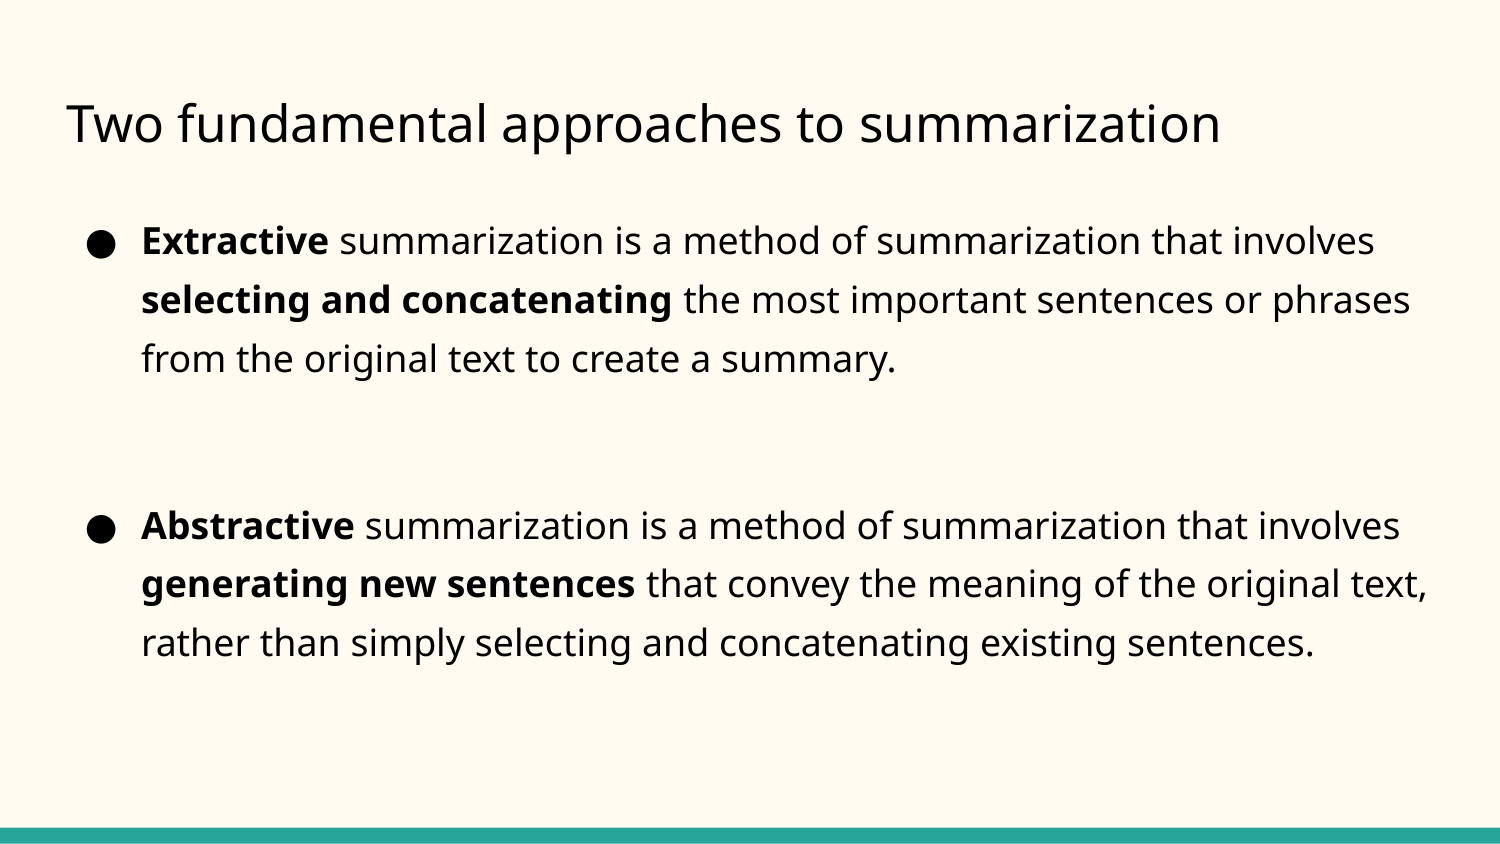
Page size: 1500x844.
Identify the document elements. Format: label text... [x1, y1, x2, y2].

list Extractive summarization is a method of summarization that involves selecting and concatenating the most important sentences or phrases from the original text to create a summary. Abstractive summarization is a method of summarization that involves generating new sentences that convey the meaning of the original text, rather than simply selecting and concatenating existing sentences. [51, 192, 1449, 750]
title Two fundamental approaches to summarization [51, 72, 1449, 174]
